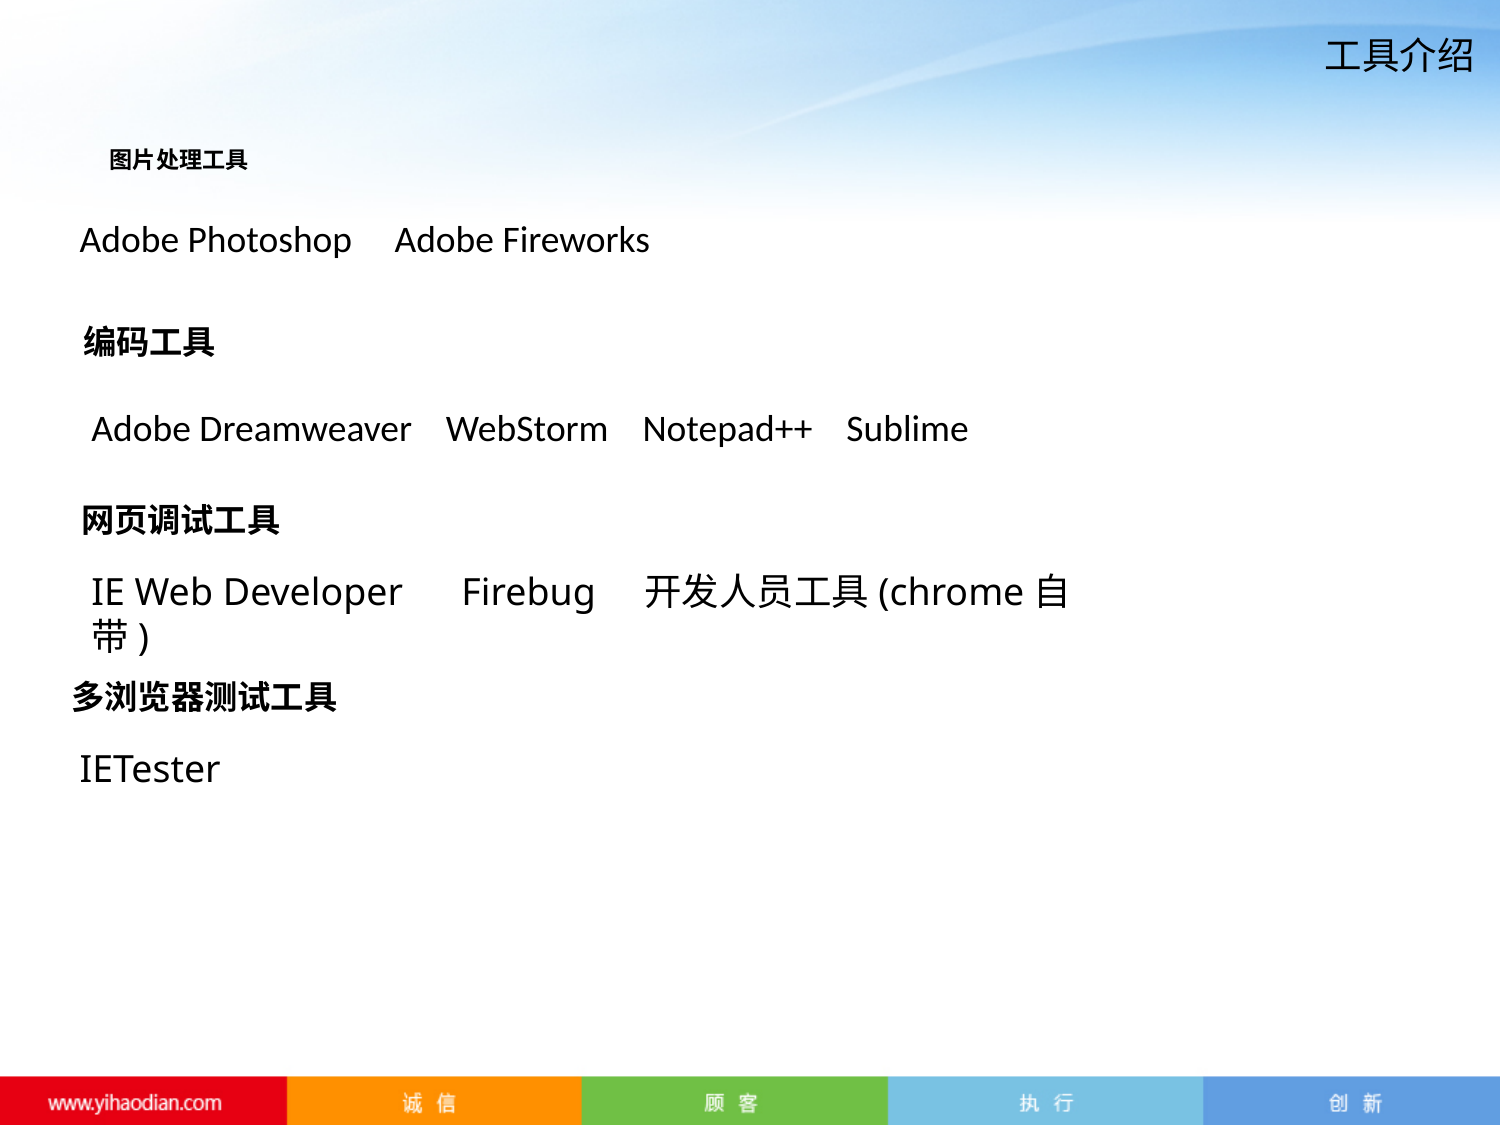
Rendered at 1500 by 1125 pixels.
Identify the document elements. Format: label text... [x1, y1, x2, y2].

text_box 工具介绍 [1163, 19, 1500, 90]
text_box IE Web Developer Firebug 开发人员工具(chrome自带) [76, 560, 1140, 666]
text_box IETester [64, 738, 1128, 798]
text_box 多浏览器测试工具 [0, 680, 420, 752]
title 图片处理工具 [0, 137, 395, 209]
text_box 网页调试工具 [0, 503, 396, 575]
text_box 编码工具 [0, 326, 365, 398]
text_box Adobe Dreamweaver WebStorm Notepad++ Sublime [76, 397, 1140, 457]
text_box Adobe Photoshop Adobe Fireworks [64, 208, 821, 268]
picture [0, 0, 1500, 1125]
